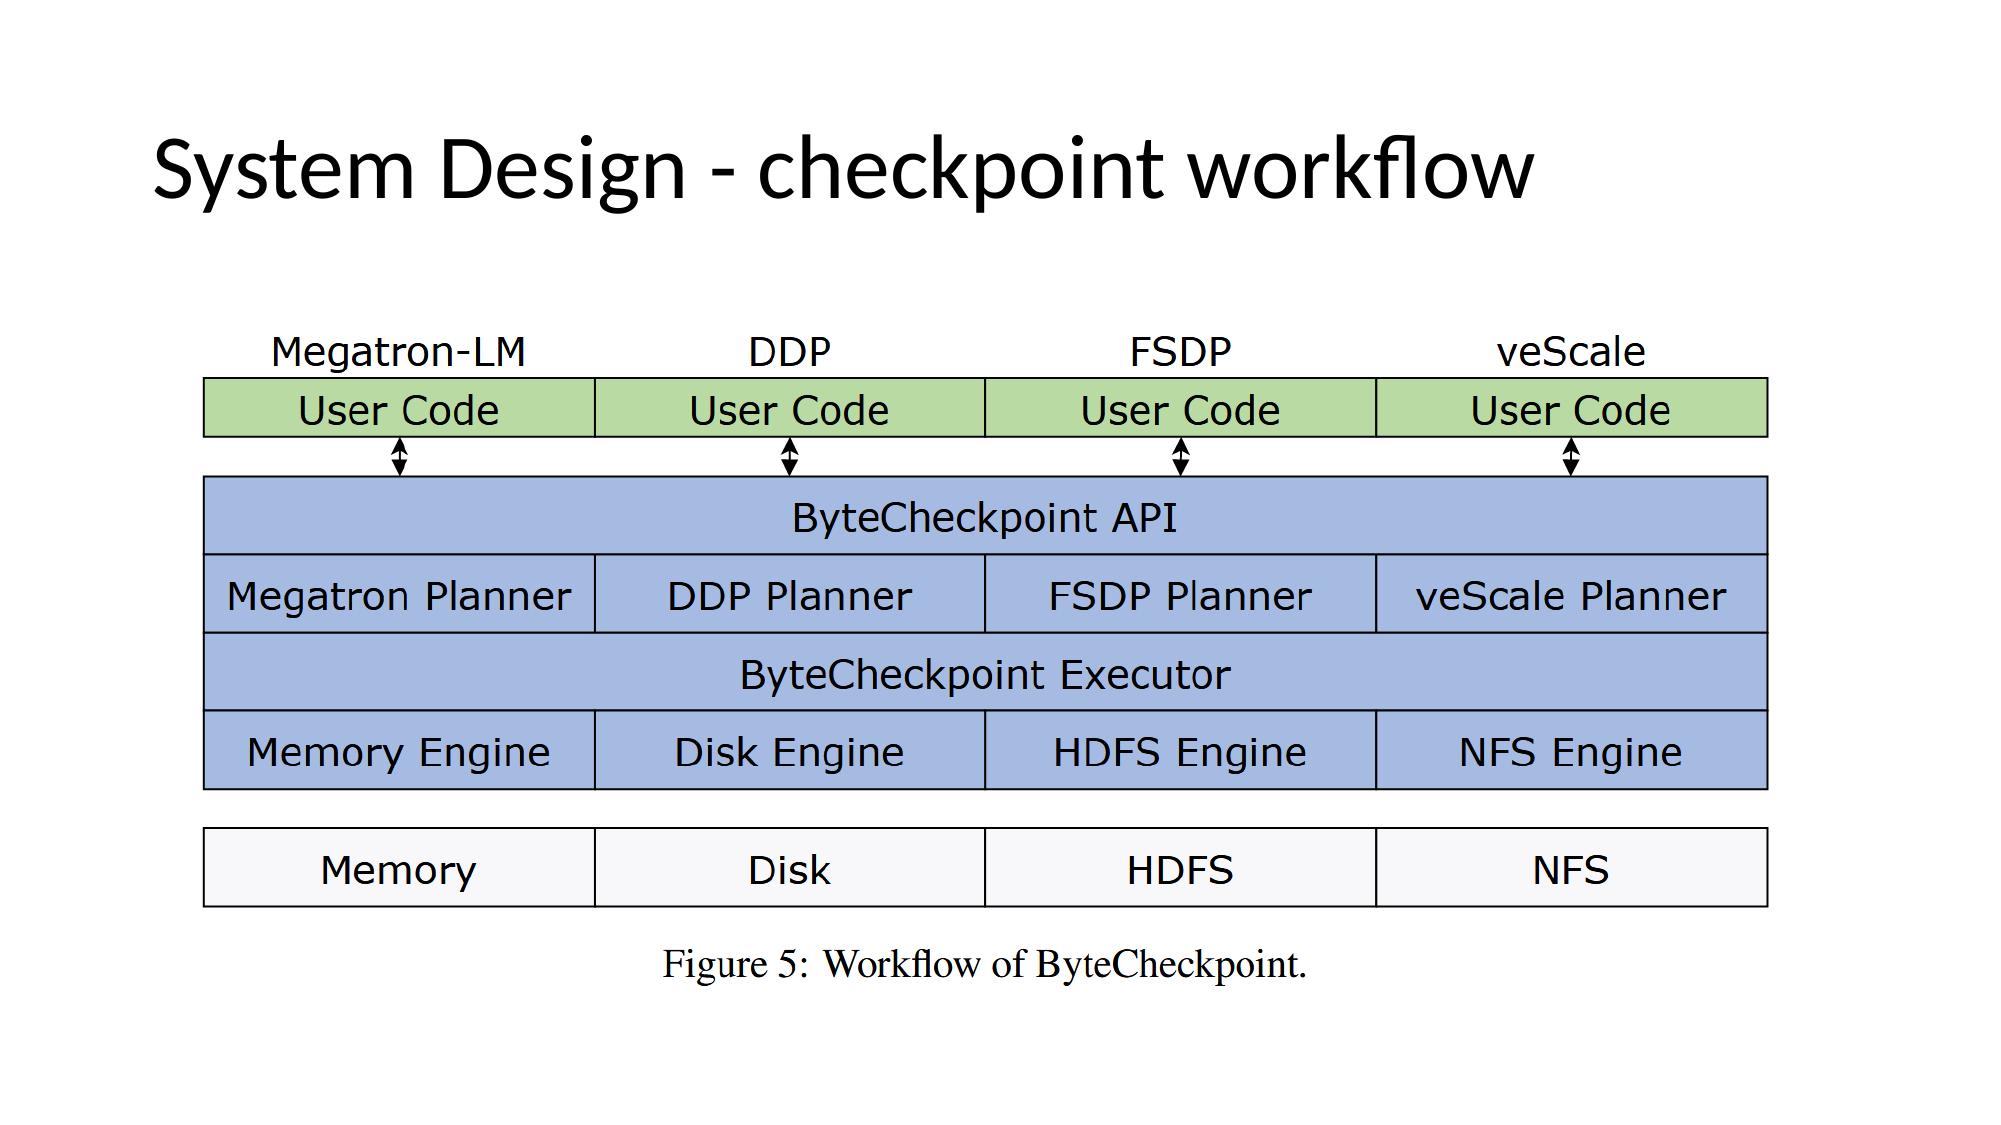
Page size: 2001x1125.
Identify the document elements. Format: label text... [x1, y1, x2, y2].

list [193, 312, 1774, 990]
title System Design - checkpoint workflow [137, 59, 1863, 278]
